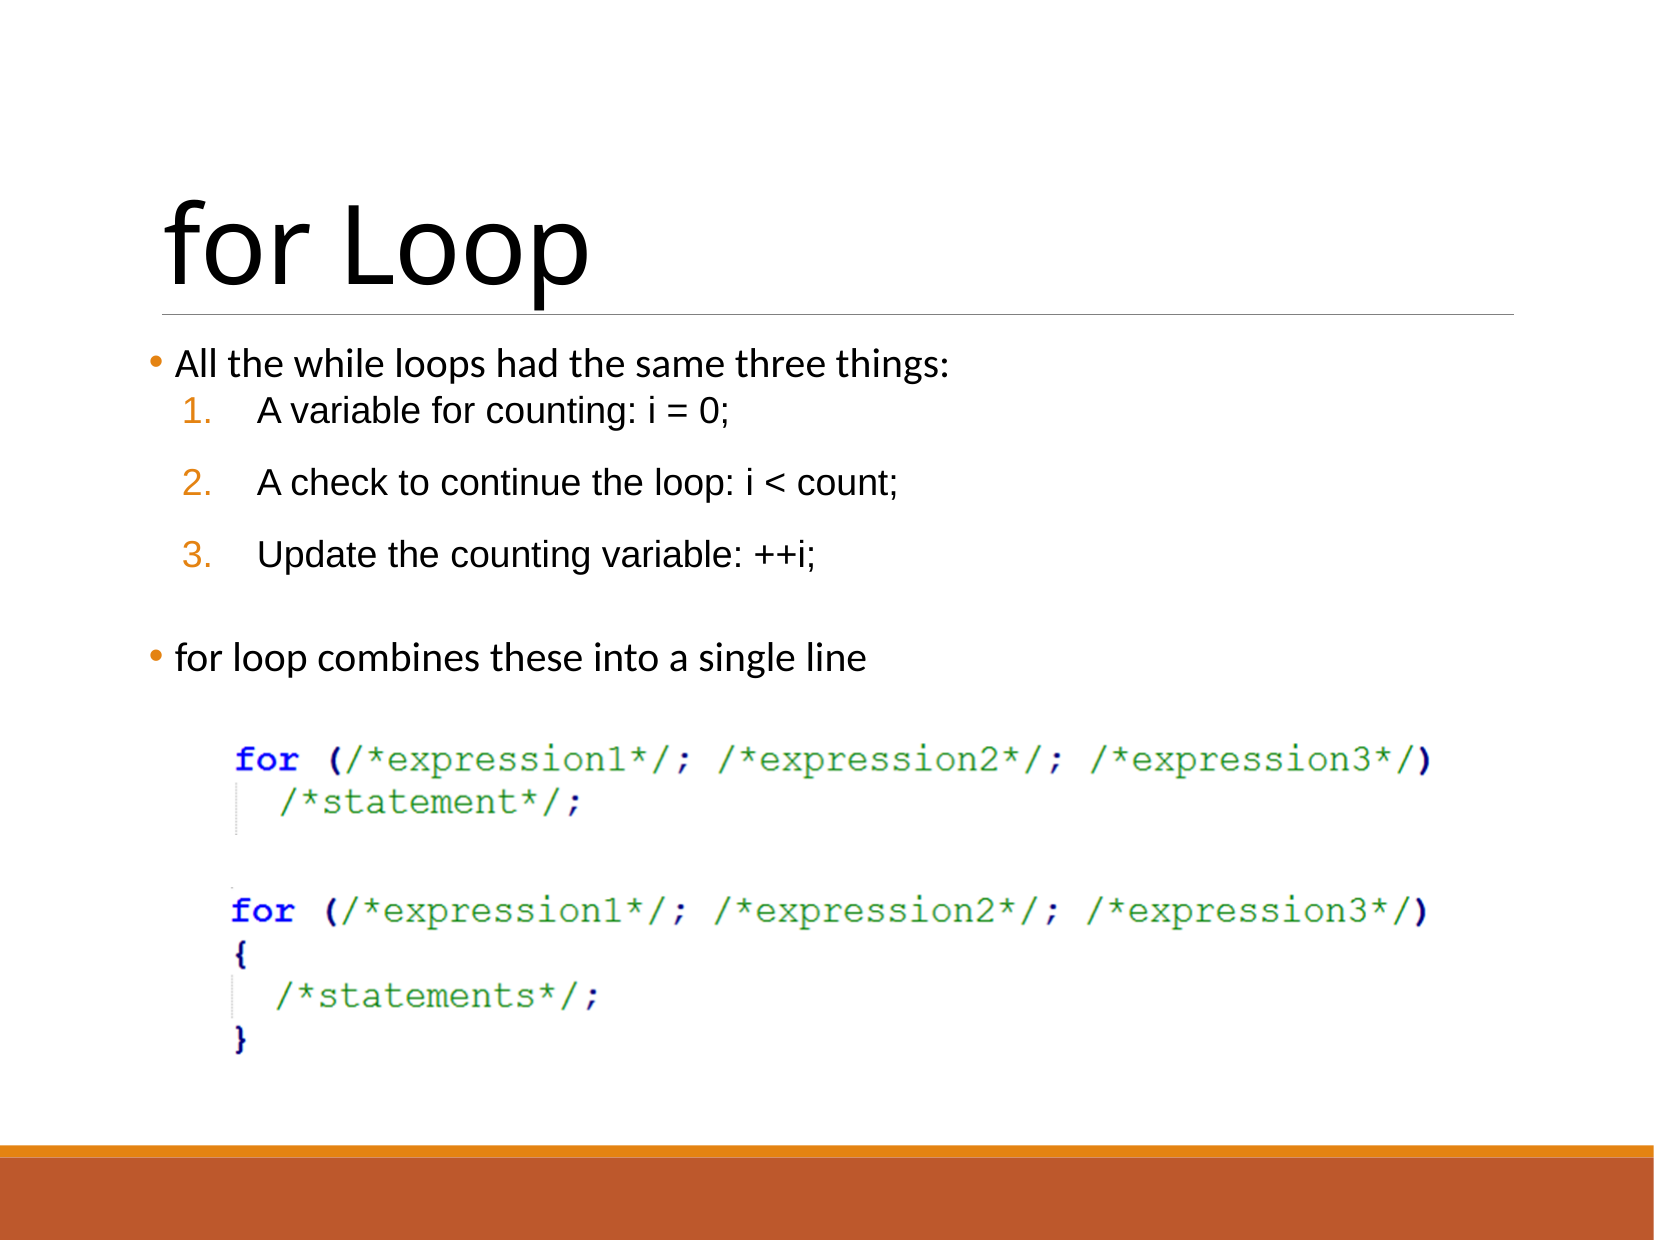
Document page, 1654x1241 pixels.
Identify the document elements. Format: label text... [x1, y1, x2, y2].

title for Loop [148, 51, 1513, 315]
list All the while loops had the same three things: A variable for counting: i = 0; A check to continue the loop: i < count; Update the counting variable: ++i; for loop combines these into a single line [148, 333, 1513, 1062]
picture [226, 730, 1436, 835]
picture [225, 886, 1437, 1062]
